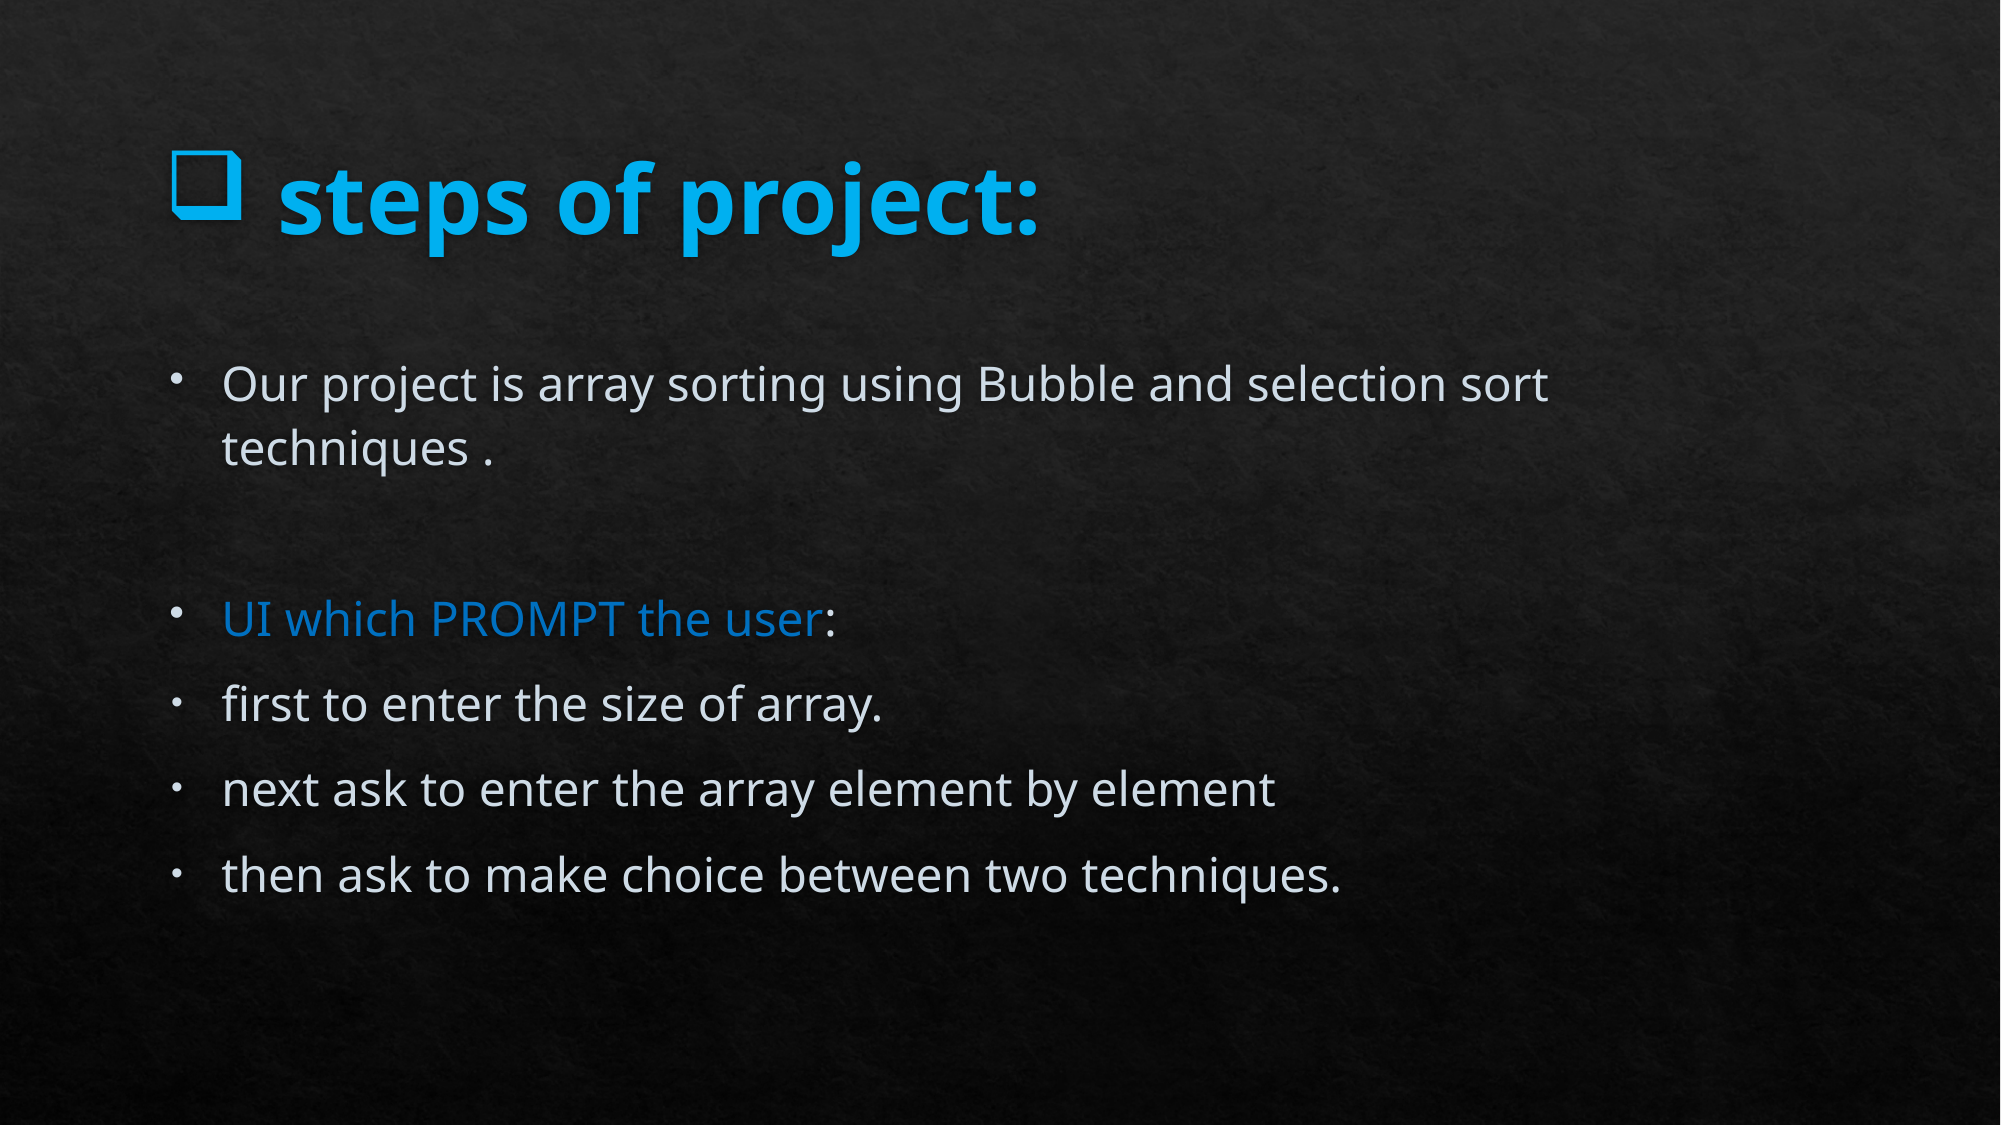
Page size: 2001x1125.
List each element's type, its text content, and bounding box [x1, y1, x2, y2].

list Our project is array sorting using Bubble and selection sort techniques . UI which PROMPT the user: first to enter the size of array. next ask to enter the array element by element then ask to make choice between two techniques. [149, 340, 1849, 950]
title steps of project: [149, 99, 1849, 307]
